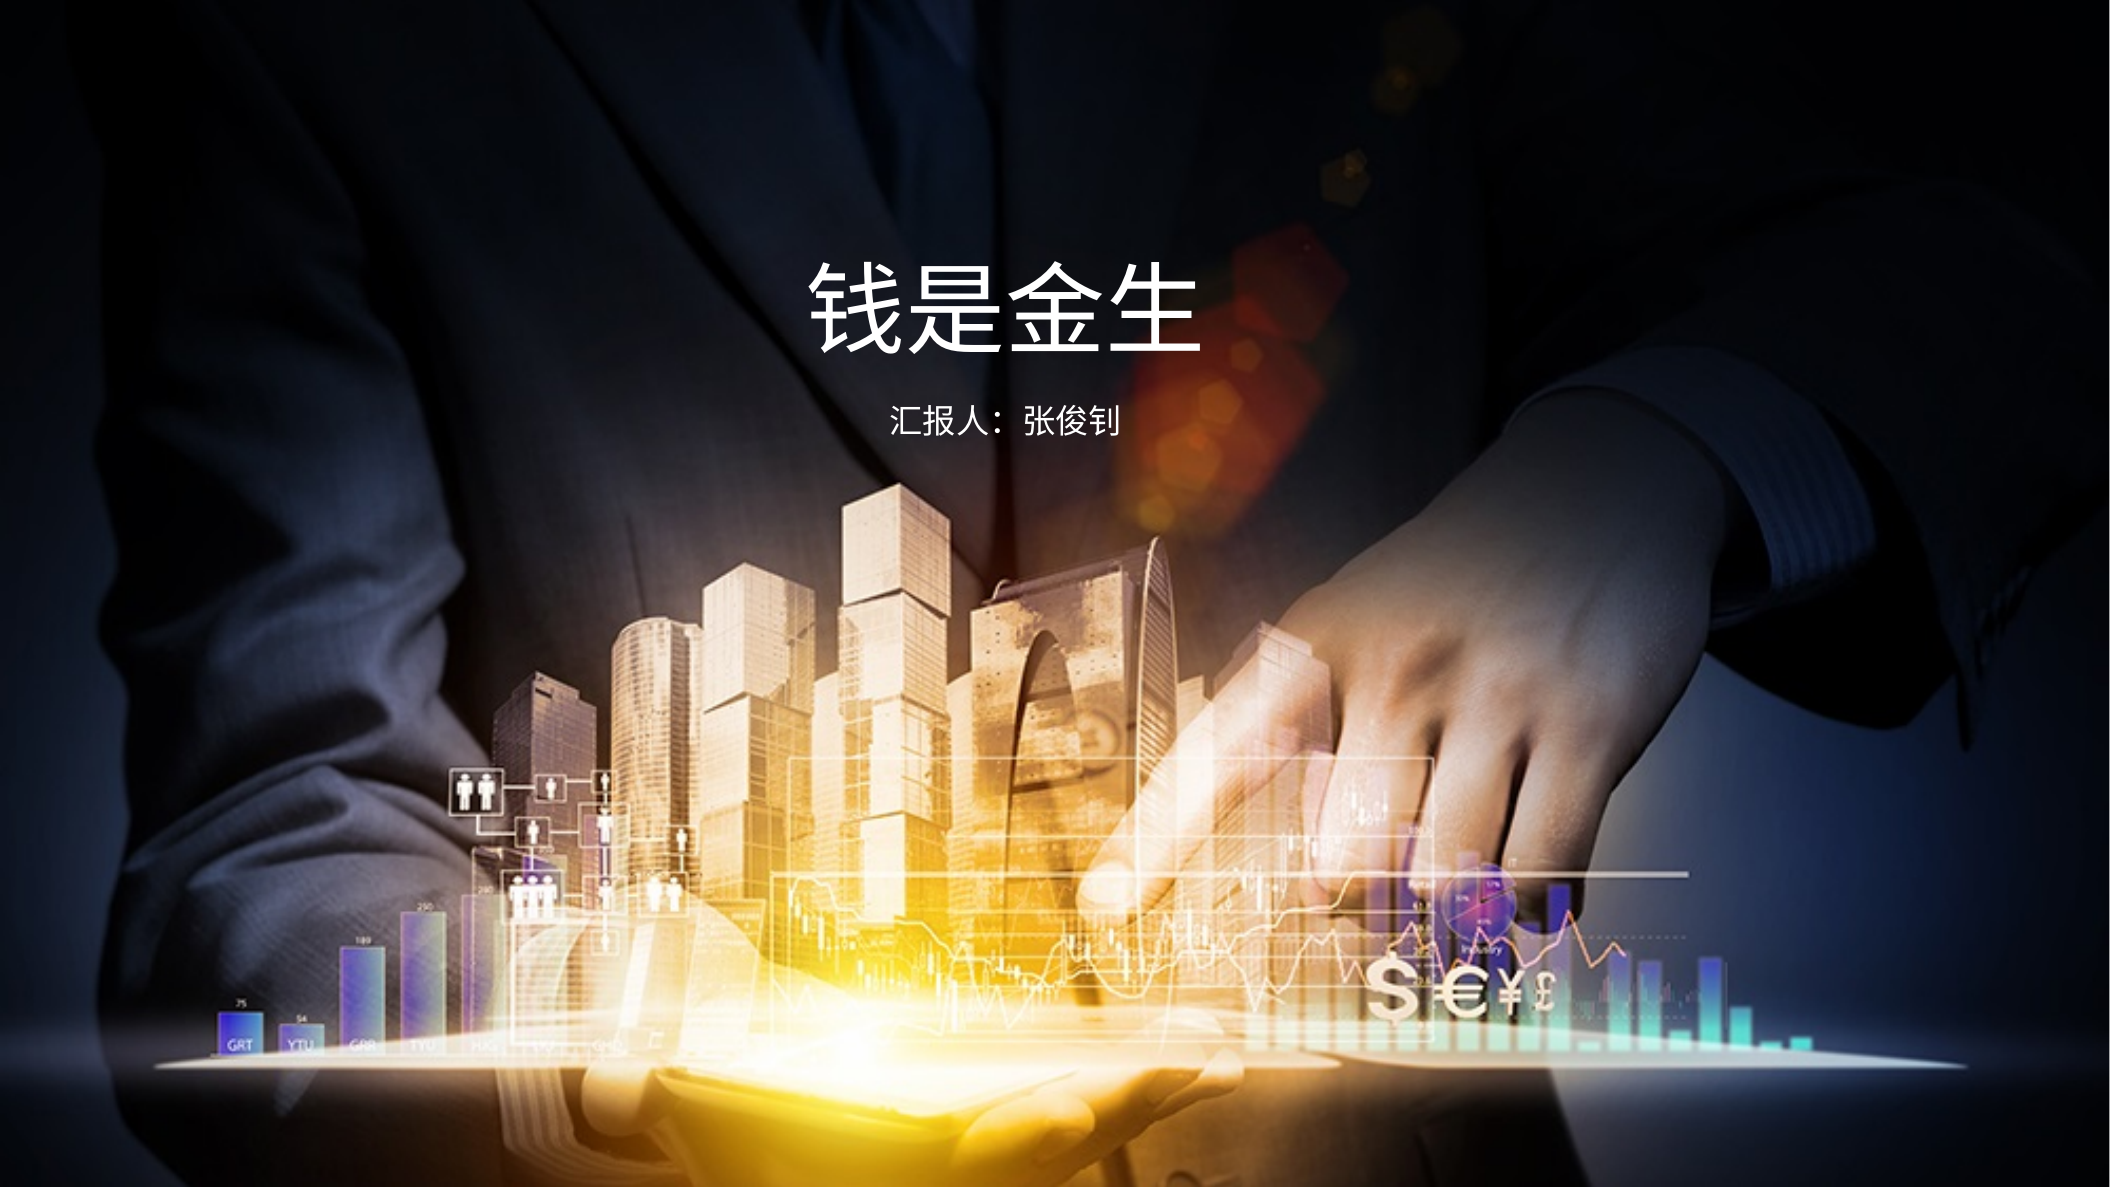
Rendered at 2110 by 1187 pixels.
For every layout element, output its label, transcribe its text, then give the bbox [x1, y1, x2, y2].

text_box 钱是金生 [348, 238, 1664, 374]
text_box [0, 0, 2110, 1187]
text_box 汇报人：张俊钊 [818, 392, 1194, 447]
